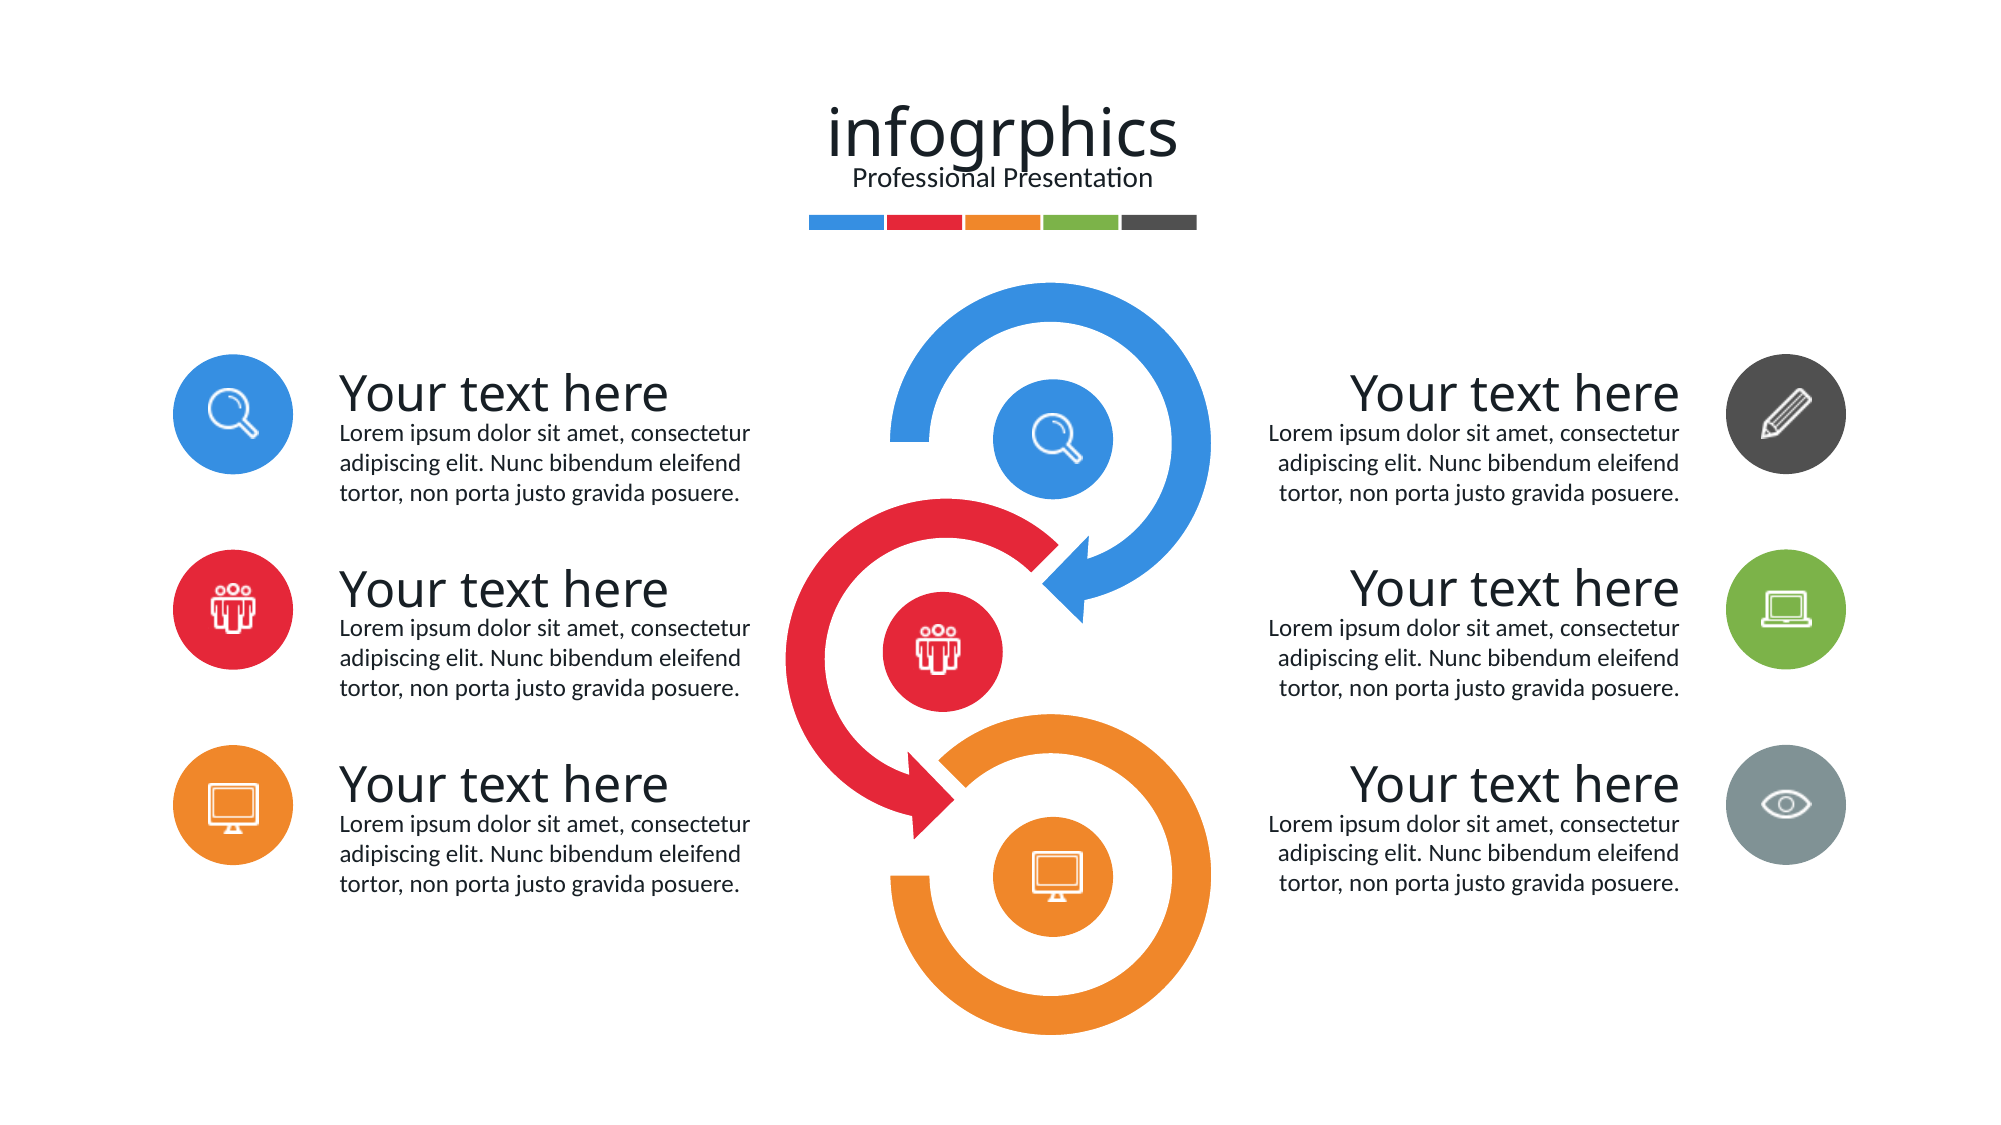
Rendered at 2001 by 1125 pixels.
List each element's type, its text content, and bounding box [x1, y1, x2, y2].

text_box Your text here [324, 745, 410, 820]
text_box Your text here [1587, 354, 1696, 429]
text_box Your text here [1587, 549, 1696, 625]
text_box [171, 744, 295, 867]
text_box [1724, 548, 1848, 671]
text_box Lorem ipsum dolor sit amet, consectetur adipiscing elit. Nunc bibendum eleifend tortor, non porta justo gravida posuere. [324, 430, 410, 514]
text_box [171, 548, 295, 671]
text_box [171, 353, 295, 476]
text_box Lorem ipsum dolor sit amet, consectetur adipiscing elit. Nunc bibendum eleifend tortor, non porta justo gravida posuere. [324, 625, 410, 710]
picture [208, 783, 259, 834]
text_box Your text here [324, 354, 410, 430]
text_box Your text here [1587, 744, 1696, 820]
text_box [1724, 353, 1848, 476]
picture [1032, 851, 1083, 902]
text_box Lorem ipsum dolor sit amet, consectetur adipiscing elit. Nunc bibendum eleifend tortor, non porta justo gravida posuere. [1587, 429, 1696, 514]
picture [208, 388, 259, 439]
picture [1761, 388, 1812, 439]
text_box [410, 255, 1587, 1037]
text_box [1724, 743, 1848, 866]
text_box Lorem ipsum dolor sit amet, consectetur adipiscing elit. Nunc bibendum eleifend tortor, non porta justo gravida posuere. [324, 820, 410, 905]
picture [913, 624, 964, 675]
text_box Your text here [324, 549, 410, 625]
text_box Lorem ipsum dolor sit amet, consectetur adipiscing elit. Nunc bibendum eleifend tortor, non porta justo gravida posuere. [1587, 820, 1696, 905]
picture [1761, 779, 1812, 830]
picture [1761, 583, 1812, 634]
picture [1032, 413, 1083, 464]
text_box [2, 82, 2000, 230]
picture [208, 583, 259, 634]
text_box Lorem ipsum dolor sit amet, consectetur adipiscing elit. Nunc bibendum eleifend tortor, non porta justo gravida posuere. [1587, 625, 1696, 709]
